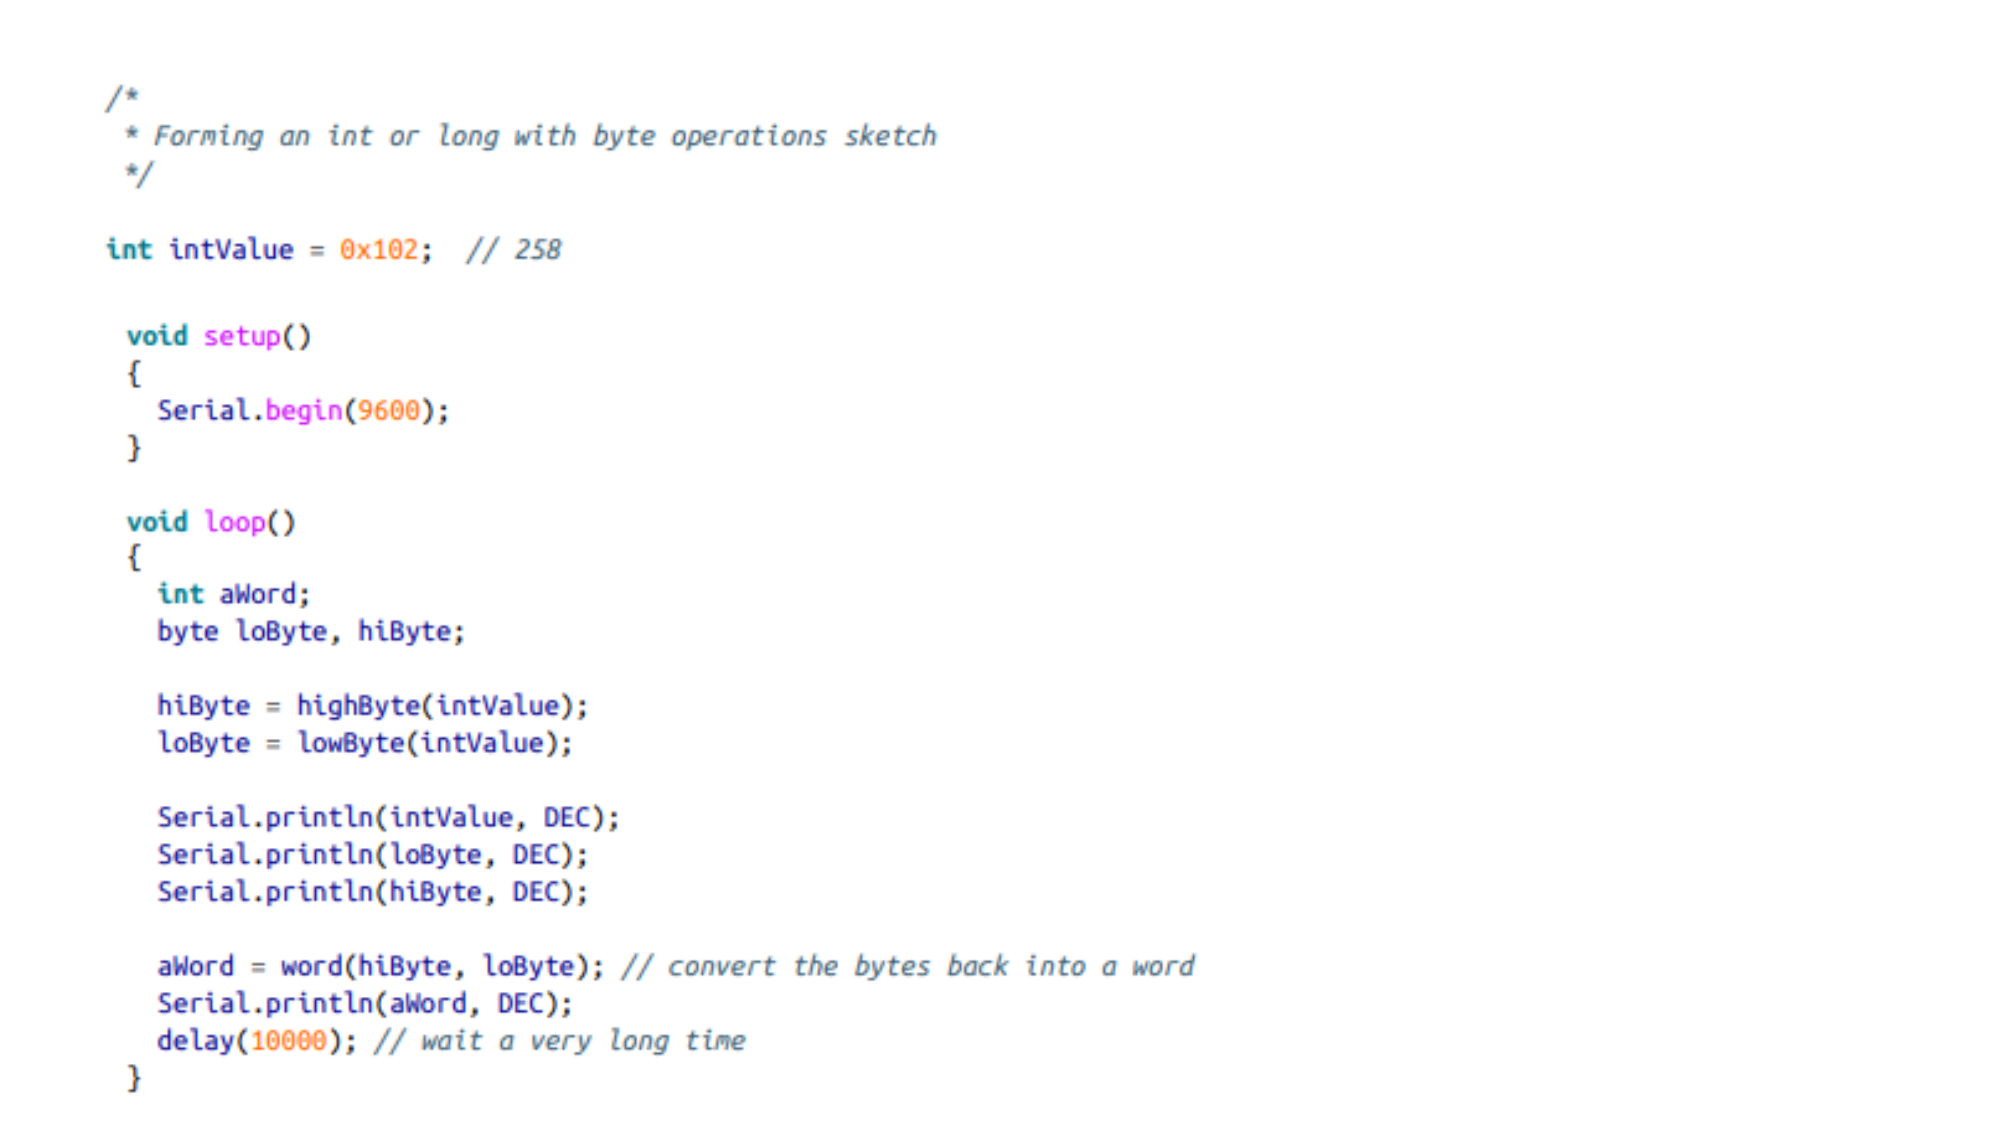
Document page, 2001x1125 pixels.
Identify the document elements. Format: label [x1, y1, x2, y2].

list [35, 83, 1069, 279]
picture [0, 279, 1322, 1125]
